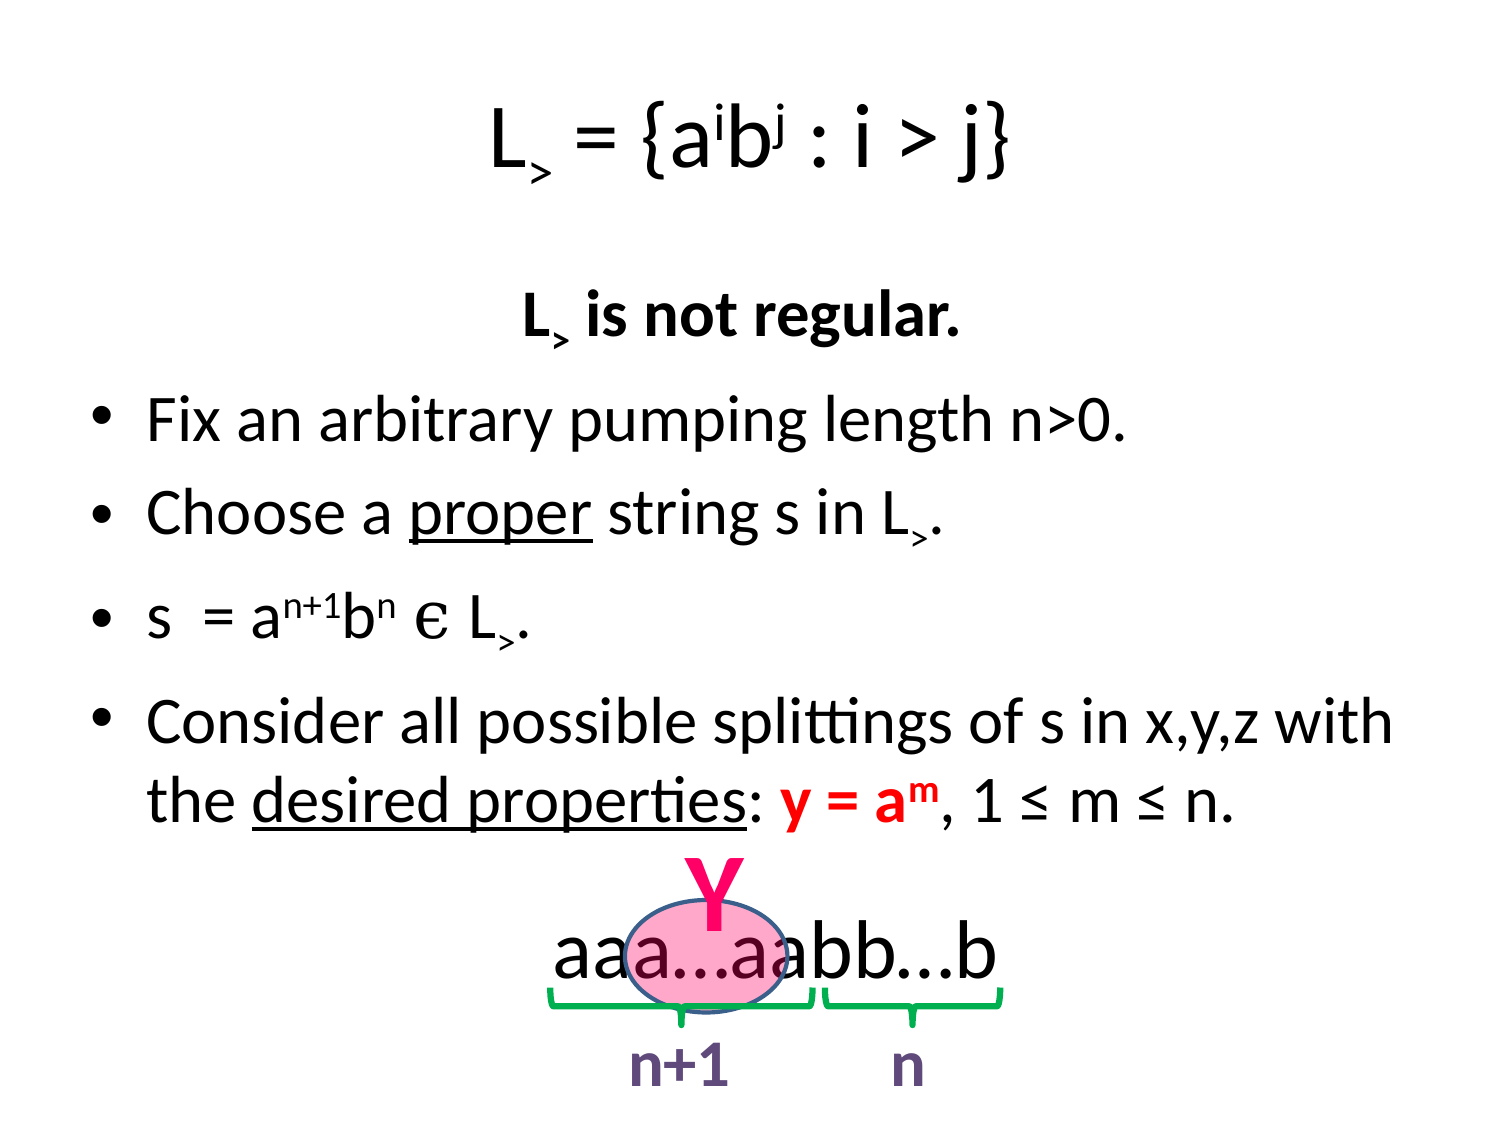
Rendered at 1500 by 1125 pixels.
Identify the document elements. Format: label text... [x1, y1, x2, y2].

text_box [667, 1008, 679, 1012]
text_box [684, 1008, 745, 1012]
text_box Y [670, 811, 760, 961]
text_box [549, 987, 814, 1012]
text_box n+1 [613, 1012, 746, 1108]
text_box aaa…aabb…b [537, 887, 670, 1003]
title L> = {aibj : i > j} [75, 45, 1425, 233]
text_box n [875, 1012, 941, 1108]
text_box [824, 987, 1001, 1012]
list L> is not regular. Fix an arbitrary pumping length n>0. Choose a proper string s in L>. s = an+1bn ϵ L>. Consider all possible splittings of s in x,y,z with the desired properties: y = am, 1 ≤ m ≤ n. [75, 262, 1425, 1125]
text_box aaa…aabb…b [760, 887, 1150, 1003]
text_box [622, 903, 790, 987]
